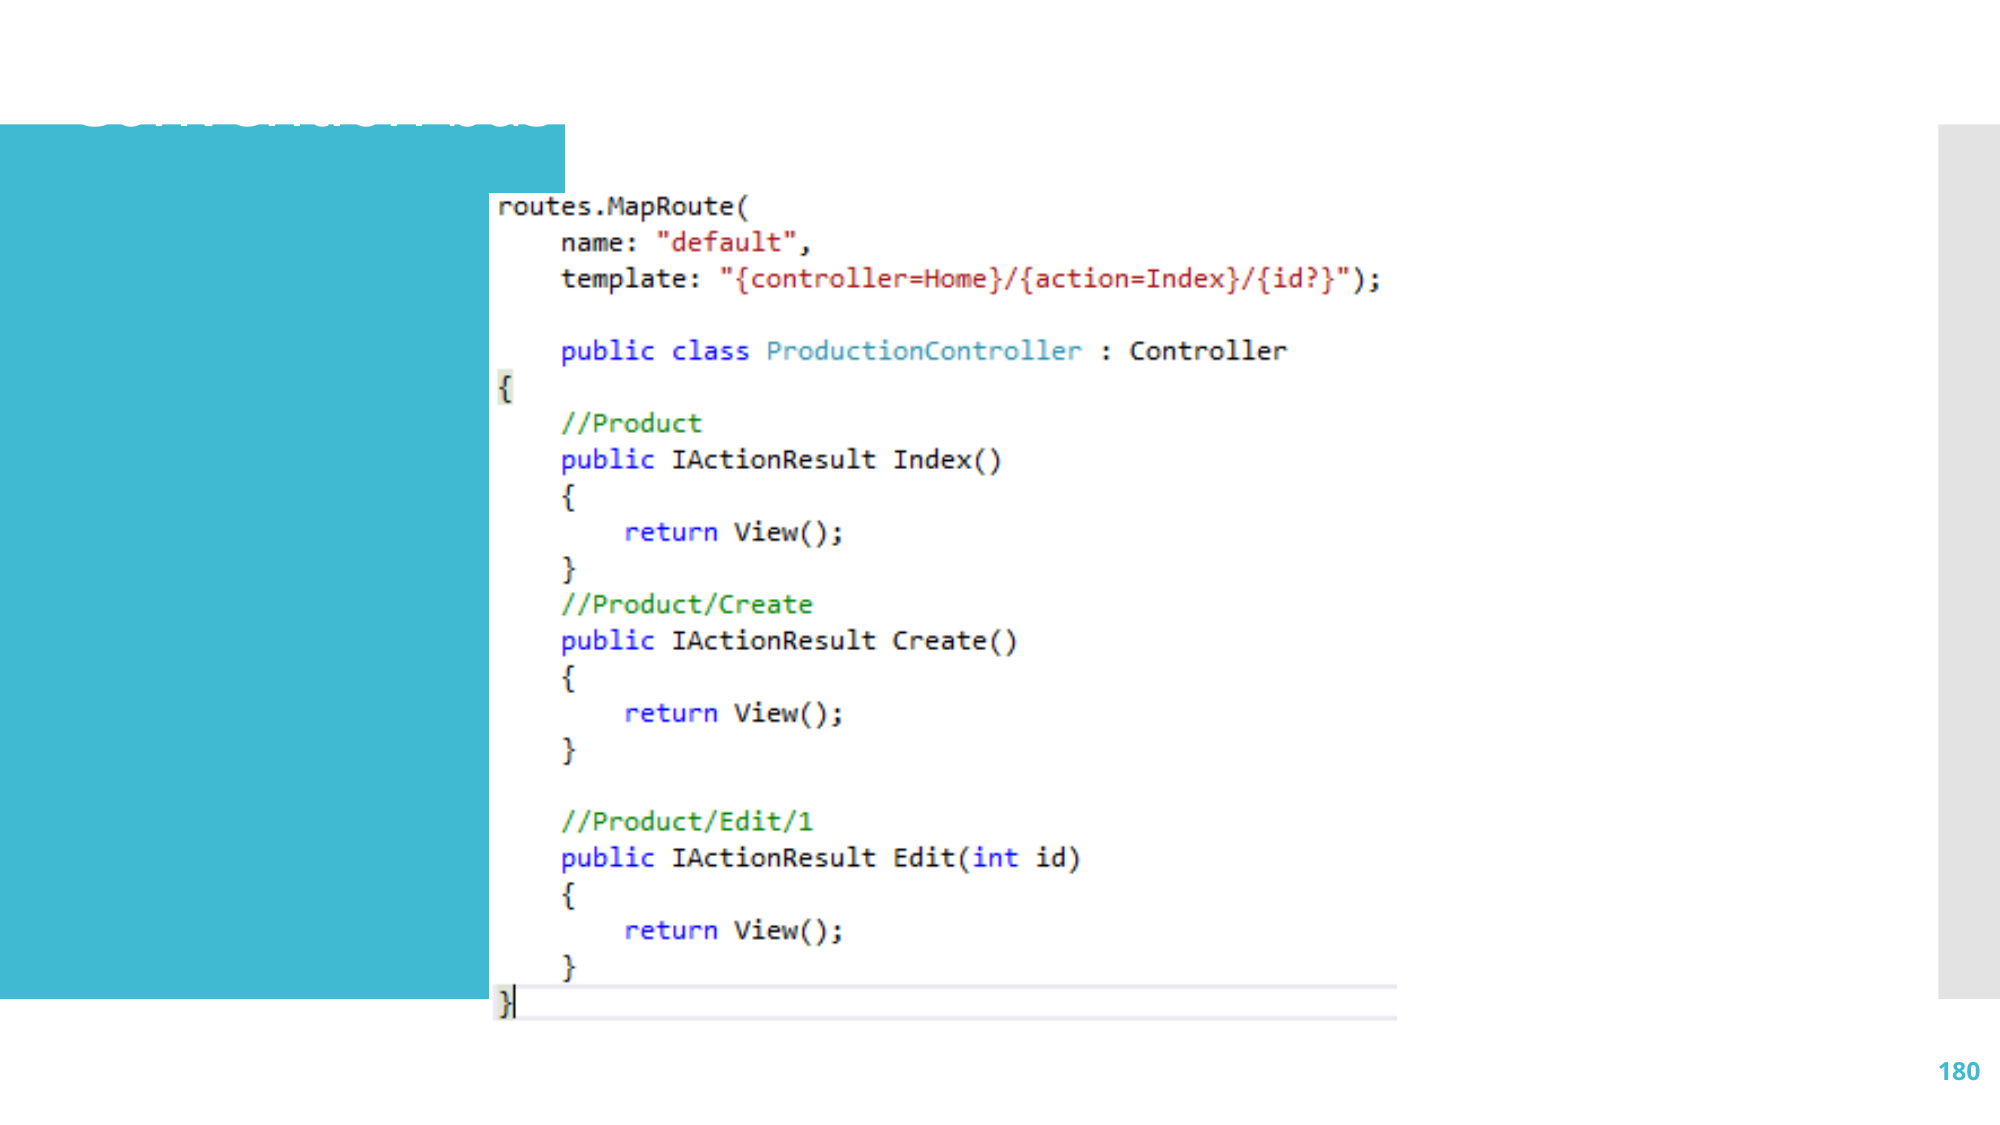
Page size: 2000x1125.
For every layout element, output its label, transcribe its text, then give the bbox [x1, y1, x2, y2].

picture [488, 193, 1398, 1037]
slide_number 180 [1744, 1042, 1996, 1103]
title Convention based Routing Configuration & Mapping [52, 59, 1878, 150]
